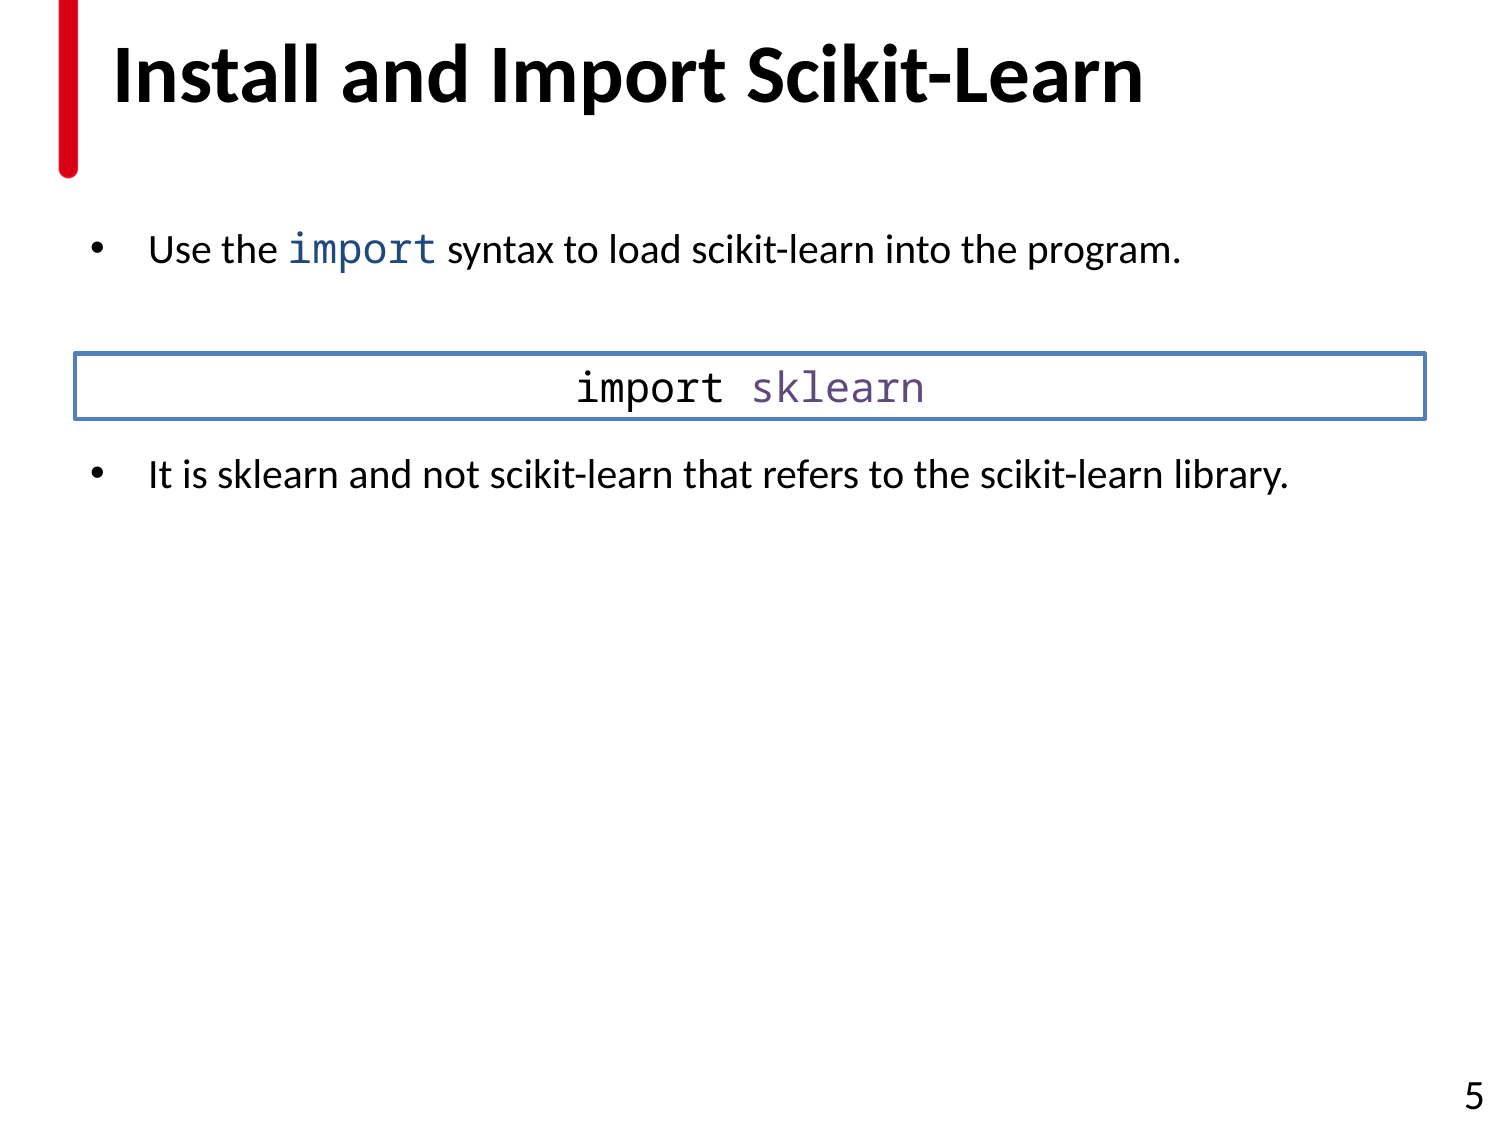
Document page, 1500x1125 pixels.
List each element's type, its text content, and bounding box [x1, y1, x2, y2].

list Use the import syntax to load scikit-learn into the program. It is sklearn and not scikit-learn that refers to the scikit-learn library. [75, 421, 1425, 957]
picture [57, 0, 81, 200]
text_box import sklearn [73, 351, 1427, 421]
title Install and Import Scikit-Learn [97, 0, 1425, 138]
list Use the import syntax to load scikit-learn into the program. It is sklearn and not scikit-learn that refers to the scikit-learn library. [75, 214, 1425, 351]
